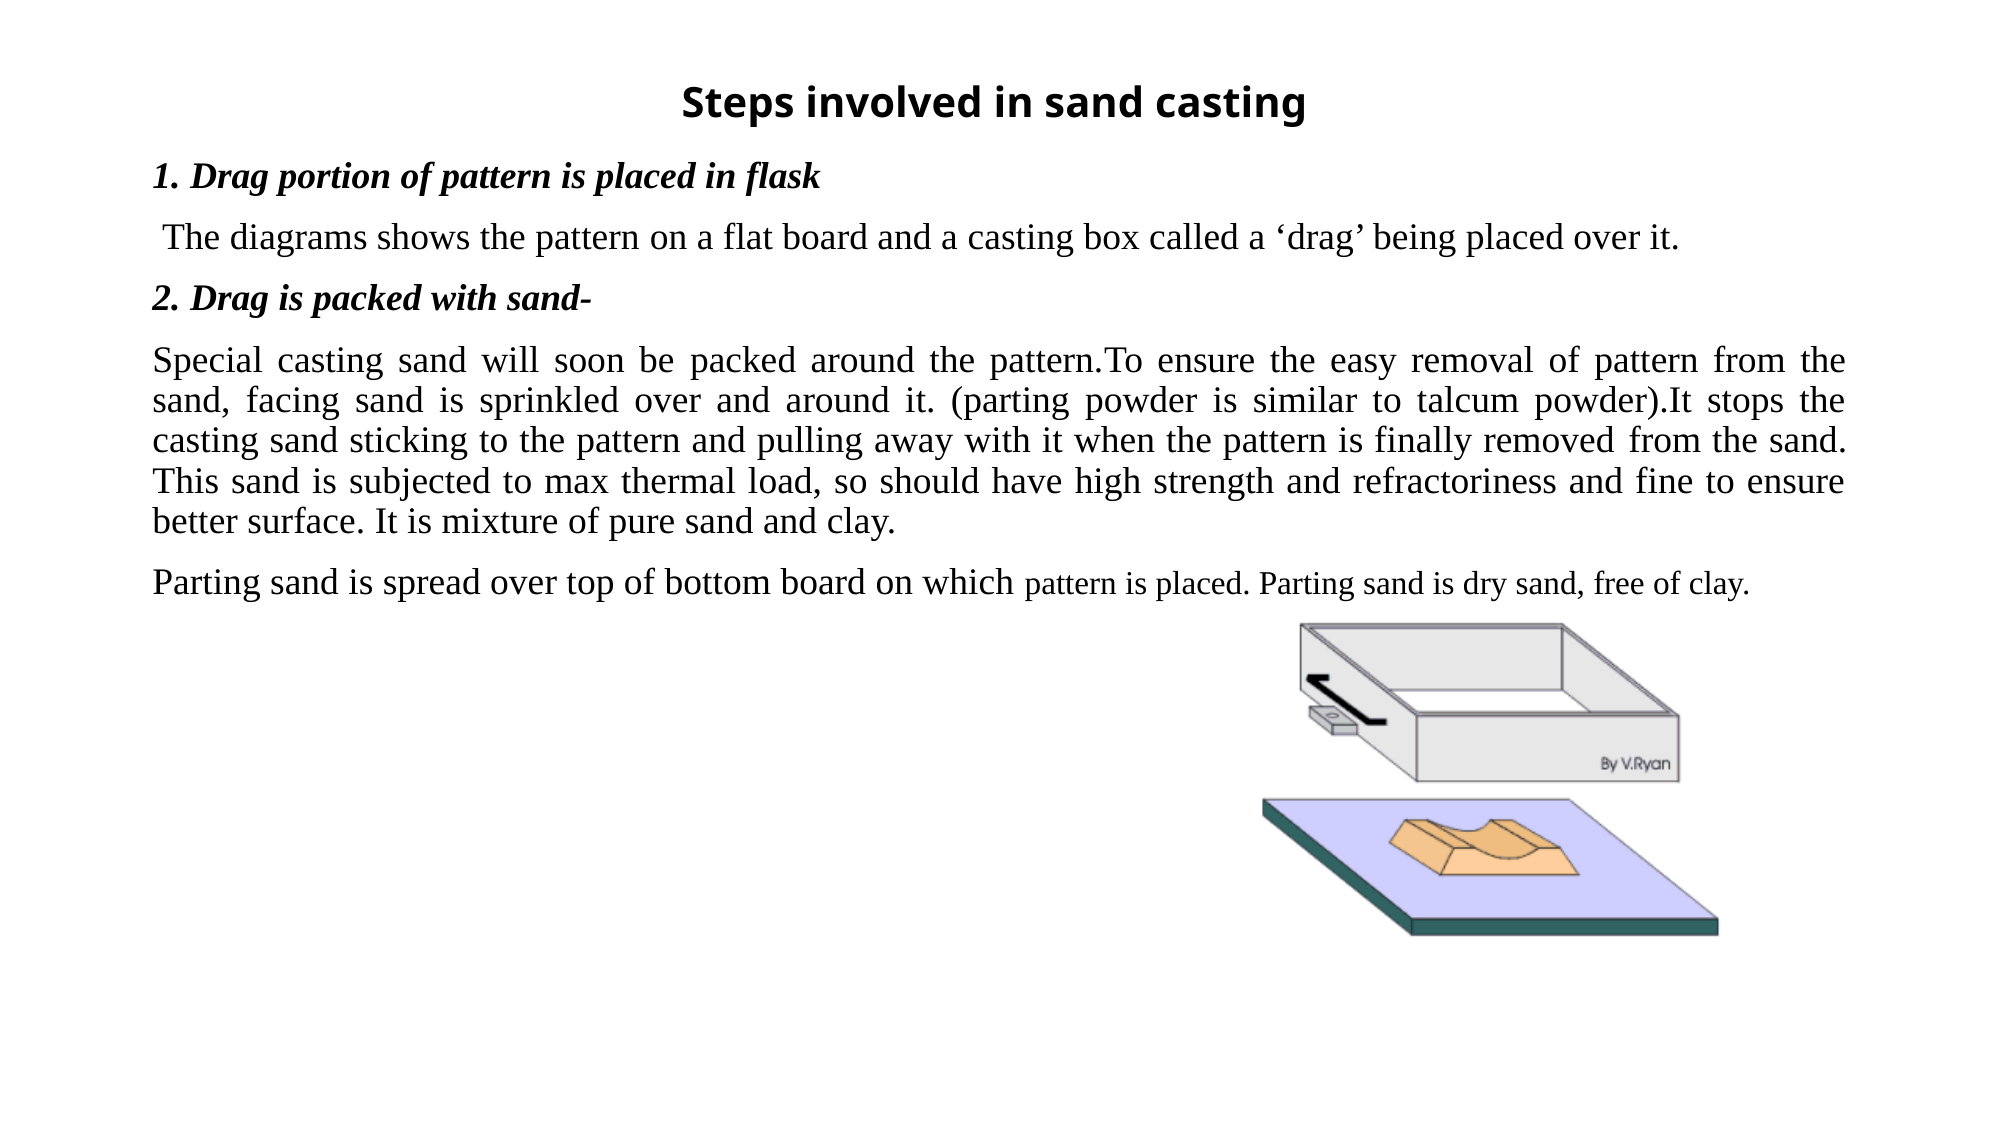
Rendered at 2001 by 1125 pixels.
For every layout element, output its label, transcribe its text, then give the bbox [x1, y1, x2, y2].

list 1. Drag portion of pattern is placed in flask The diagrams shows the pattern on a flat board and a casting box called a ‘drag’ being placed over it. 2. Drag is packed with sand- Special casting sand will soon be packed around the pattern.To ensure the easy removal of pattern from the sand, facing sand is sprinkled over and around it. (parting powder is similar to talcum powder).It stops the casting sand sticking to the pattern and pulling away with it when the pattern is finally removed from the sand. This sand is subjected to max thermal load, so should have high strength and refractoriness and fine to ensure better surface. It is mixture of pure sand and clay. Parting sand is spread over top of bottom board on which pattern is placed. Parting sand is dry sand, free of clay. [137, 148, 1863, 1014]
picture [1258, 614, 1723, 953]
title Steps involved in sand casting [137, 59, 1863, 148]
